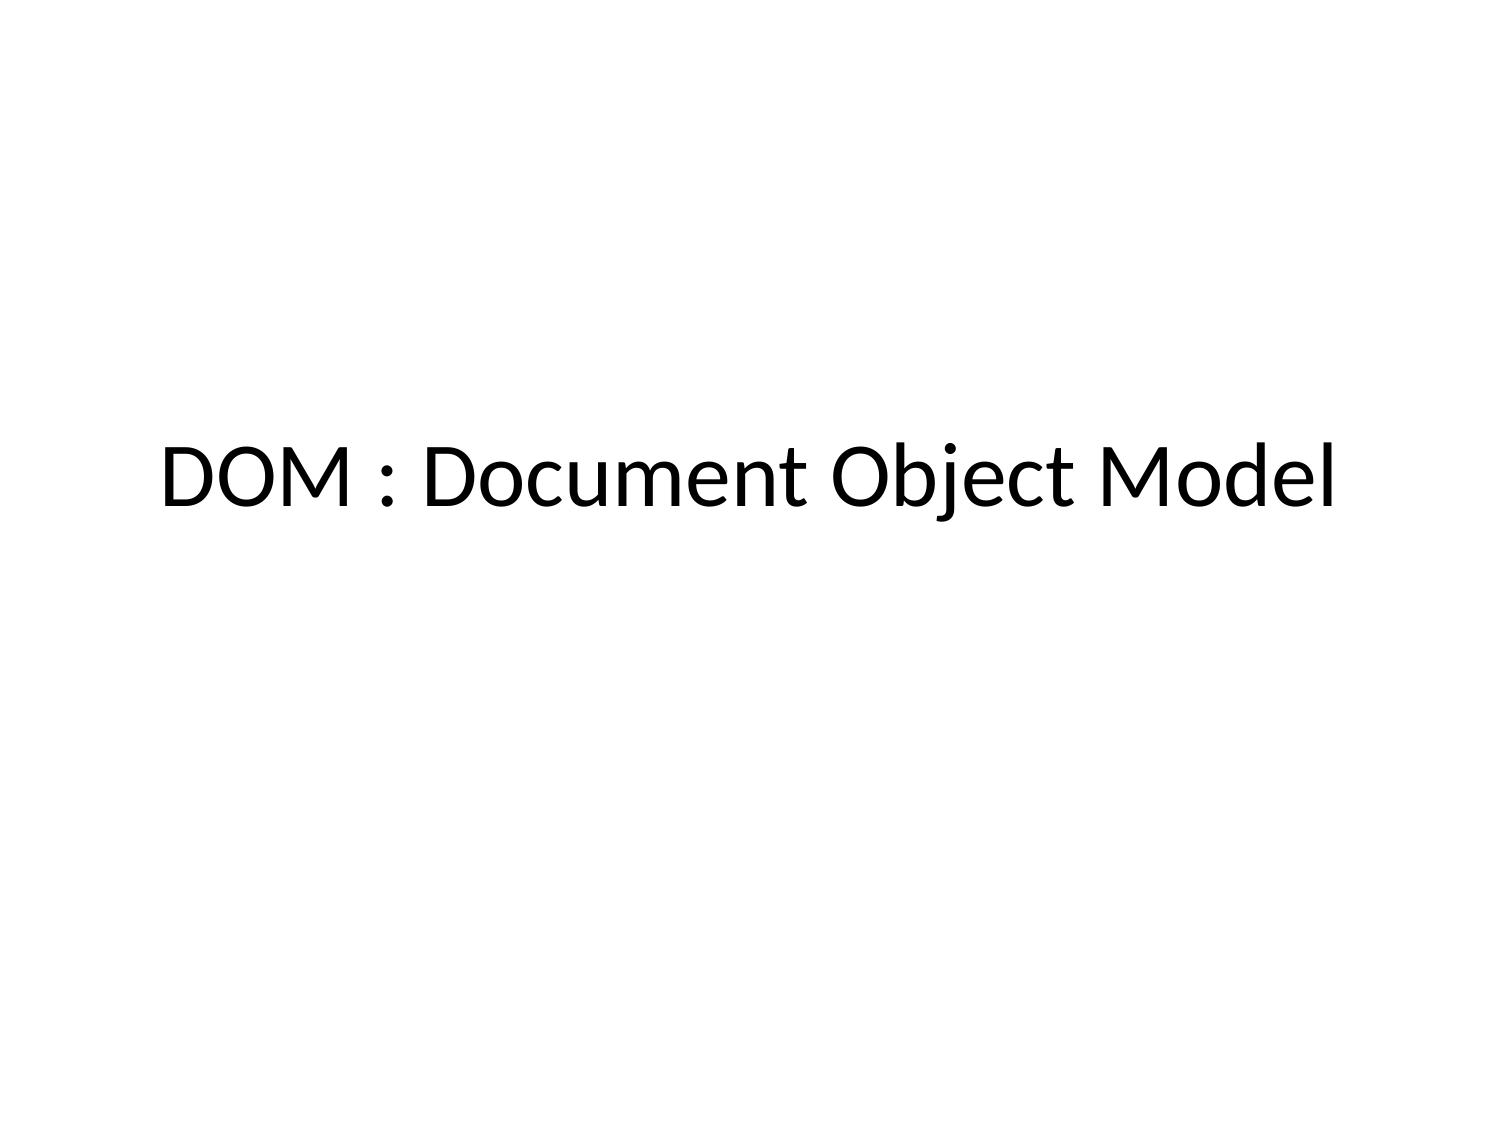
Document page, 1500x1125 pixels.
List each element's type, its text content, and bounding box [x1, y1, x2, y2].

title DOM : Document Object Model [112, 349, 1388, 591]
